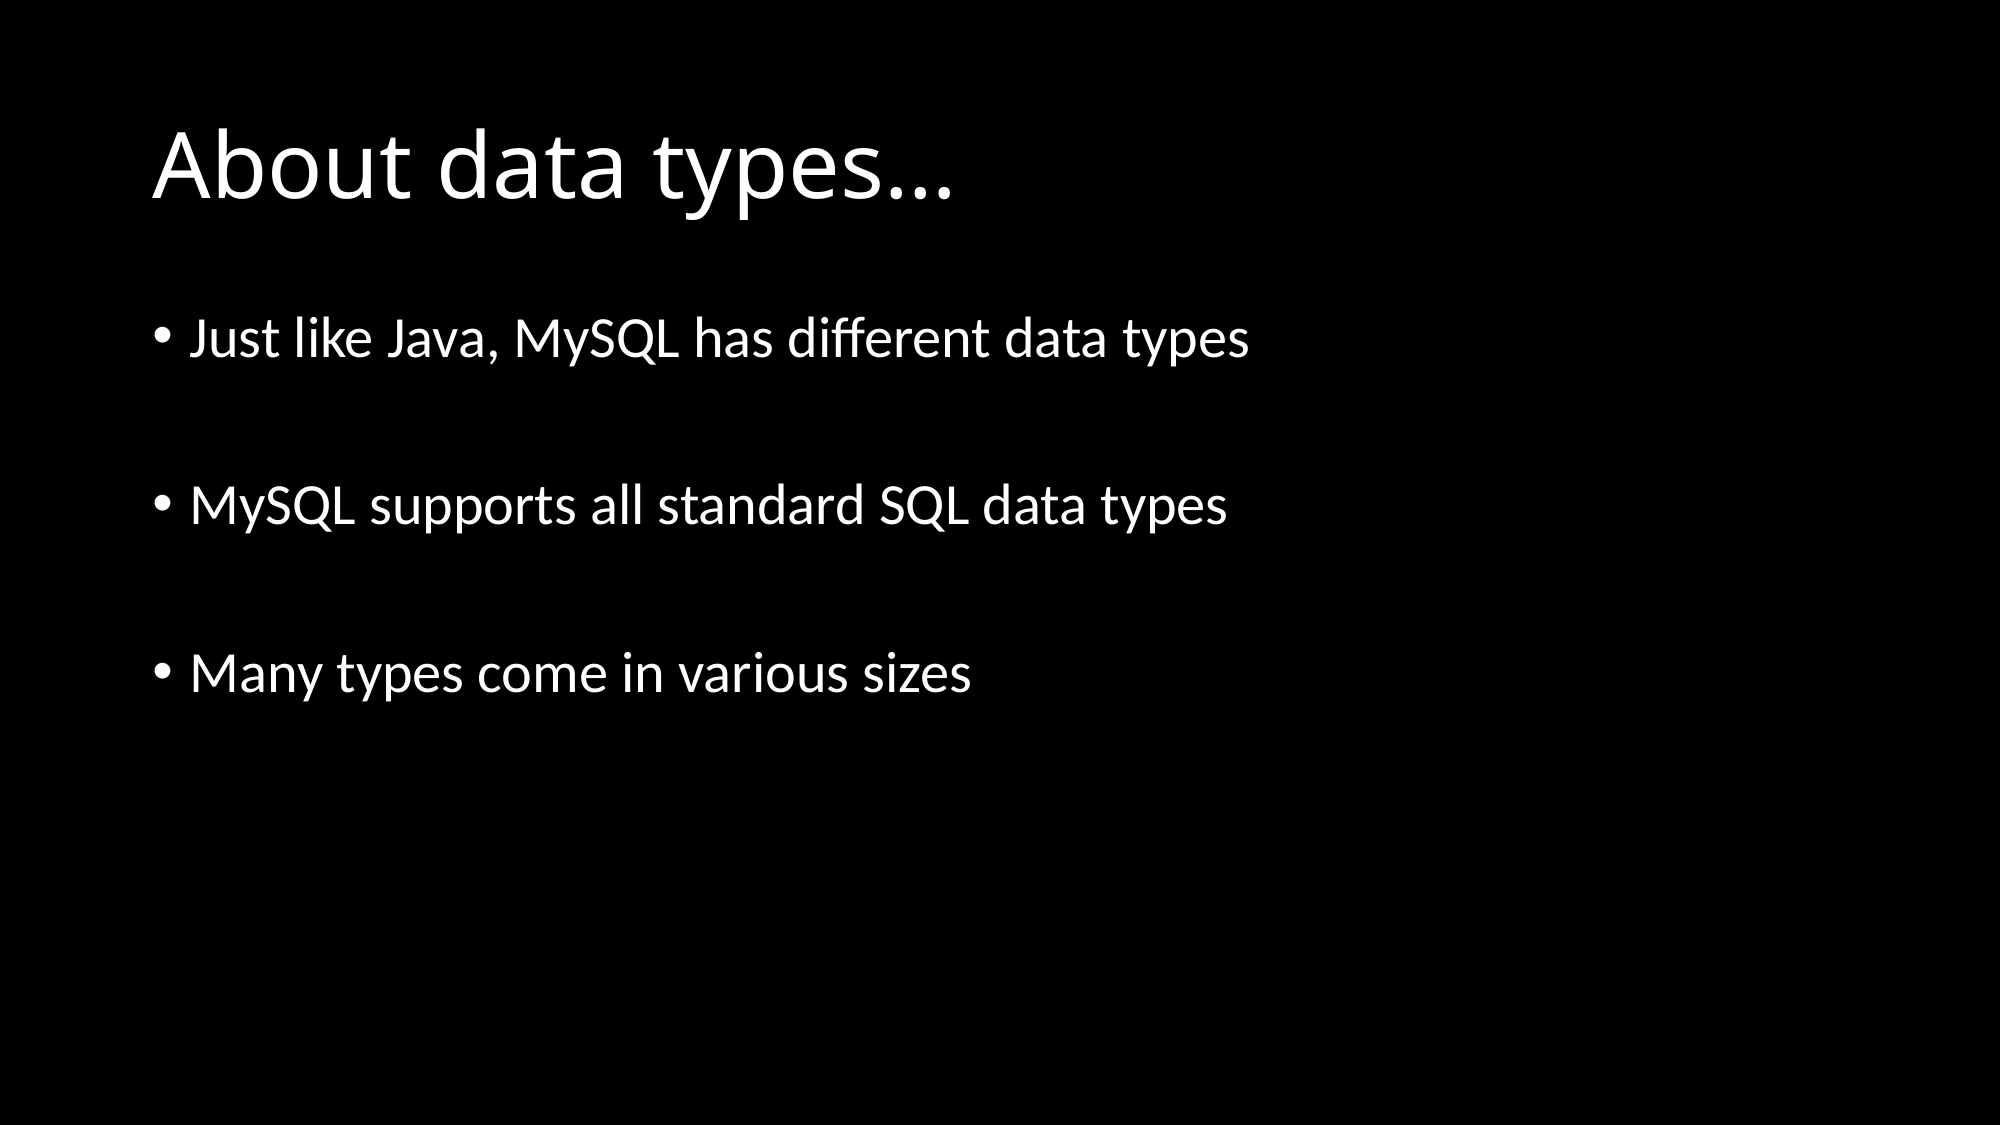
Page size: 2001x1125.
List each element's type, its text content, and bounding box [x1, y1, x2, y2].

list Just like Java, MySQL has different data types MySQL supports all standard SQL data types Many types come in various sizes [137, 299, 2000, 1014]
title About data types… [137, 59, 1863, 278]
